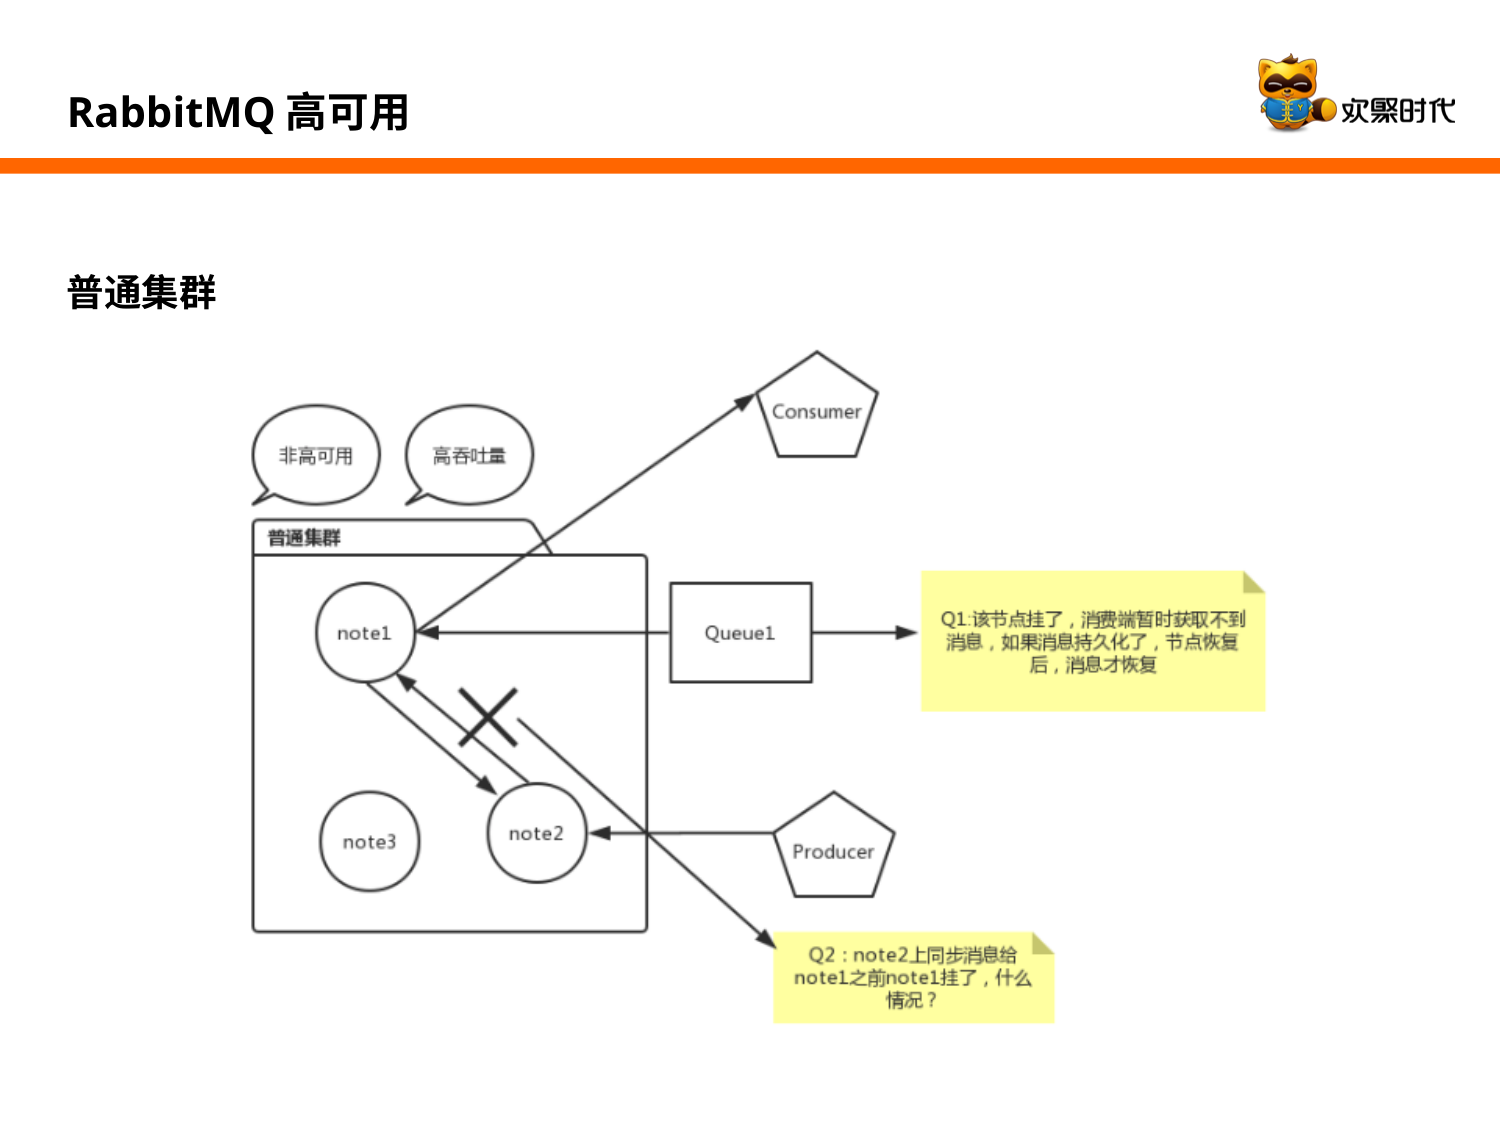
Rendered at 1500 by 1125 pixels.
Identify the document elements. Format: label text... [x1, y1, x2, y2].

text_box RabbitMQ高可用 [64, 85, 548, 145]
text_box 普通集群 [64, 269, 1424, 1049]
picture [224, 344, 1276, 1036]
picture [1246, 47, 1466, 138]
